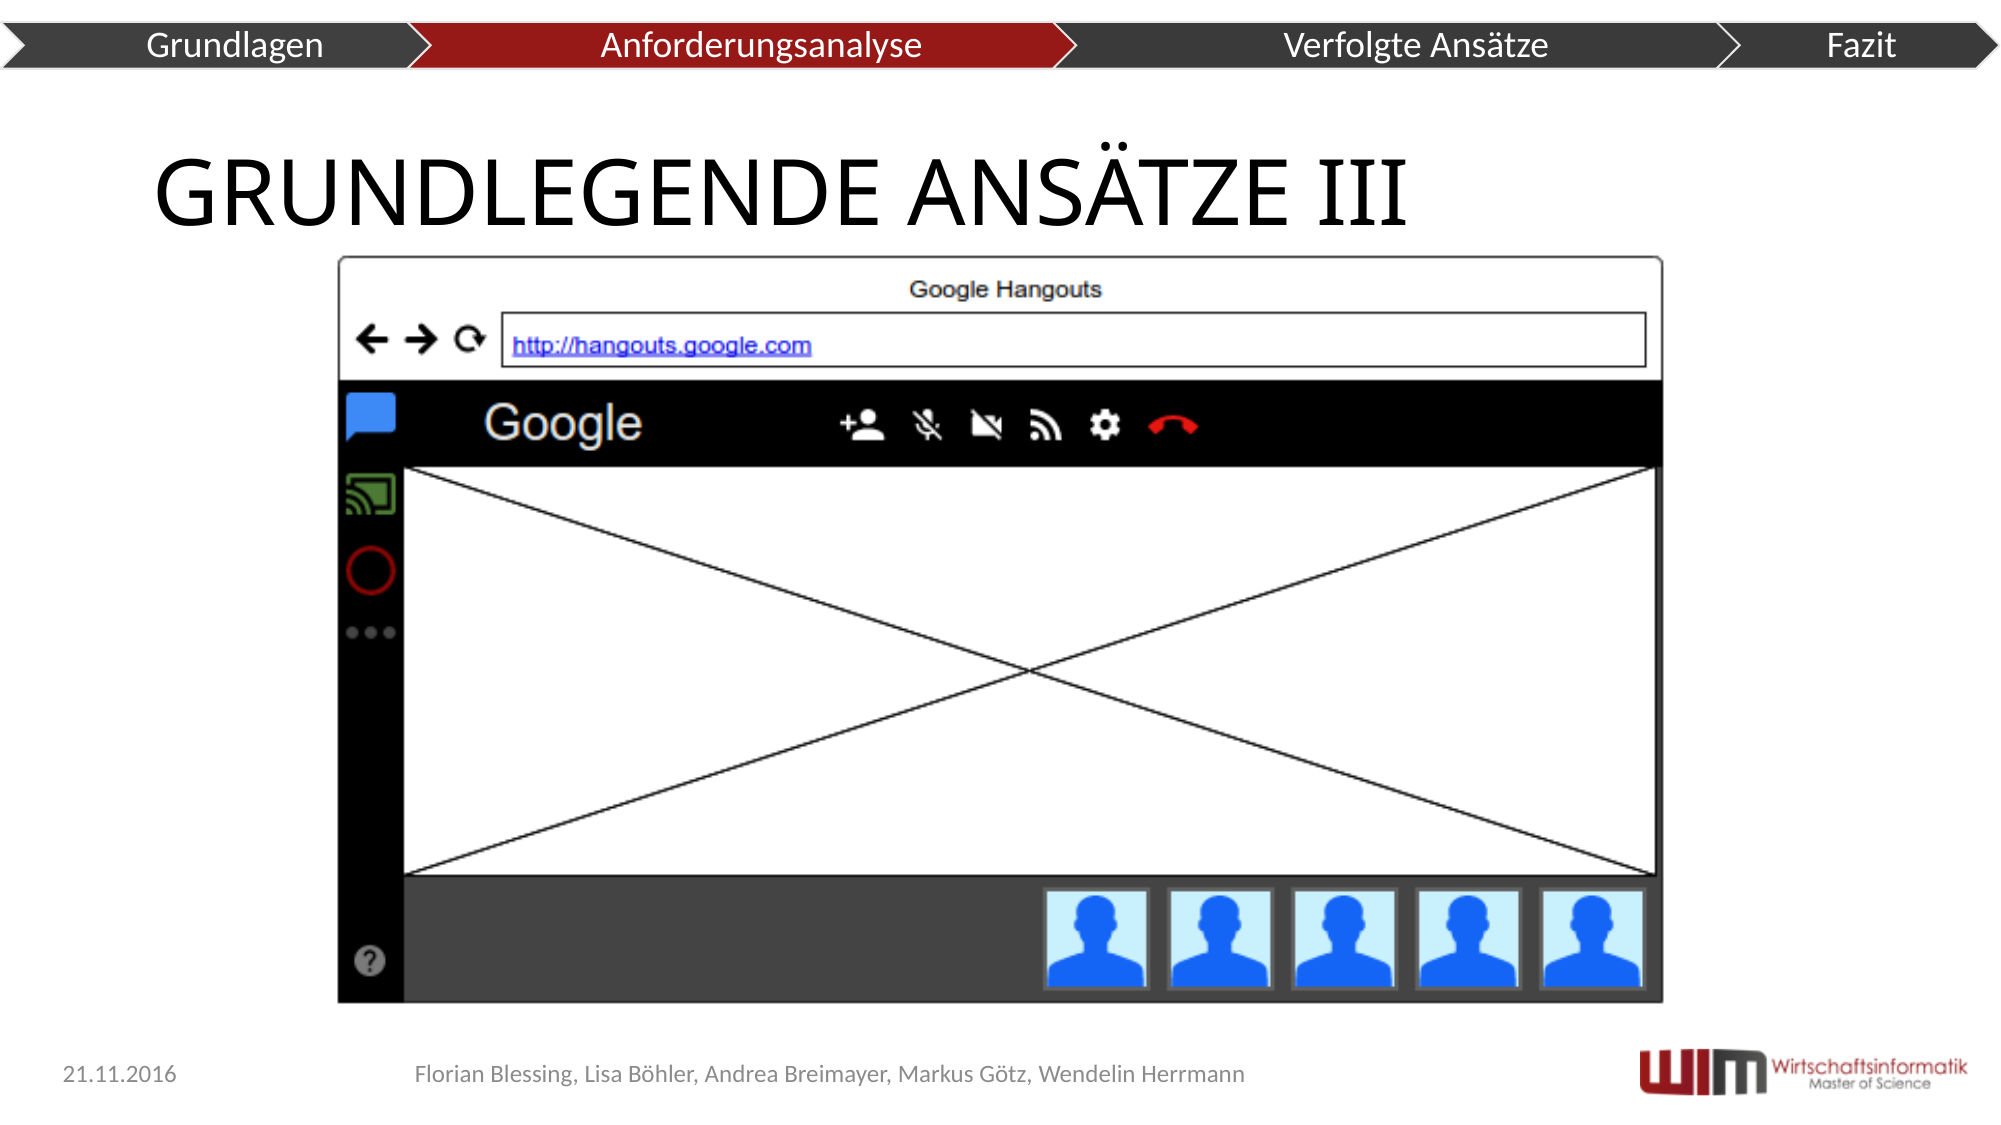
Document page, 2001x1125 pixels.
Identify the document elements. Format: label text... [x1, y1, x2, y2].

title GRUNDLEGENDE ANSÄTZE III [137, 113, 1863, 278]
footer Florian Blessing, Lisa Böhler, Andrea Breimayer, Markus Götz, Wendelin Herrmann [330, 1043, 1338, 1103]
picture [297, 215, 1970, 1121]
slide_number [47, 1042, 228, 1103]
